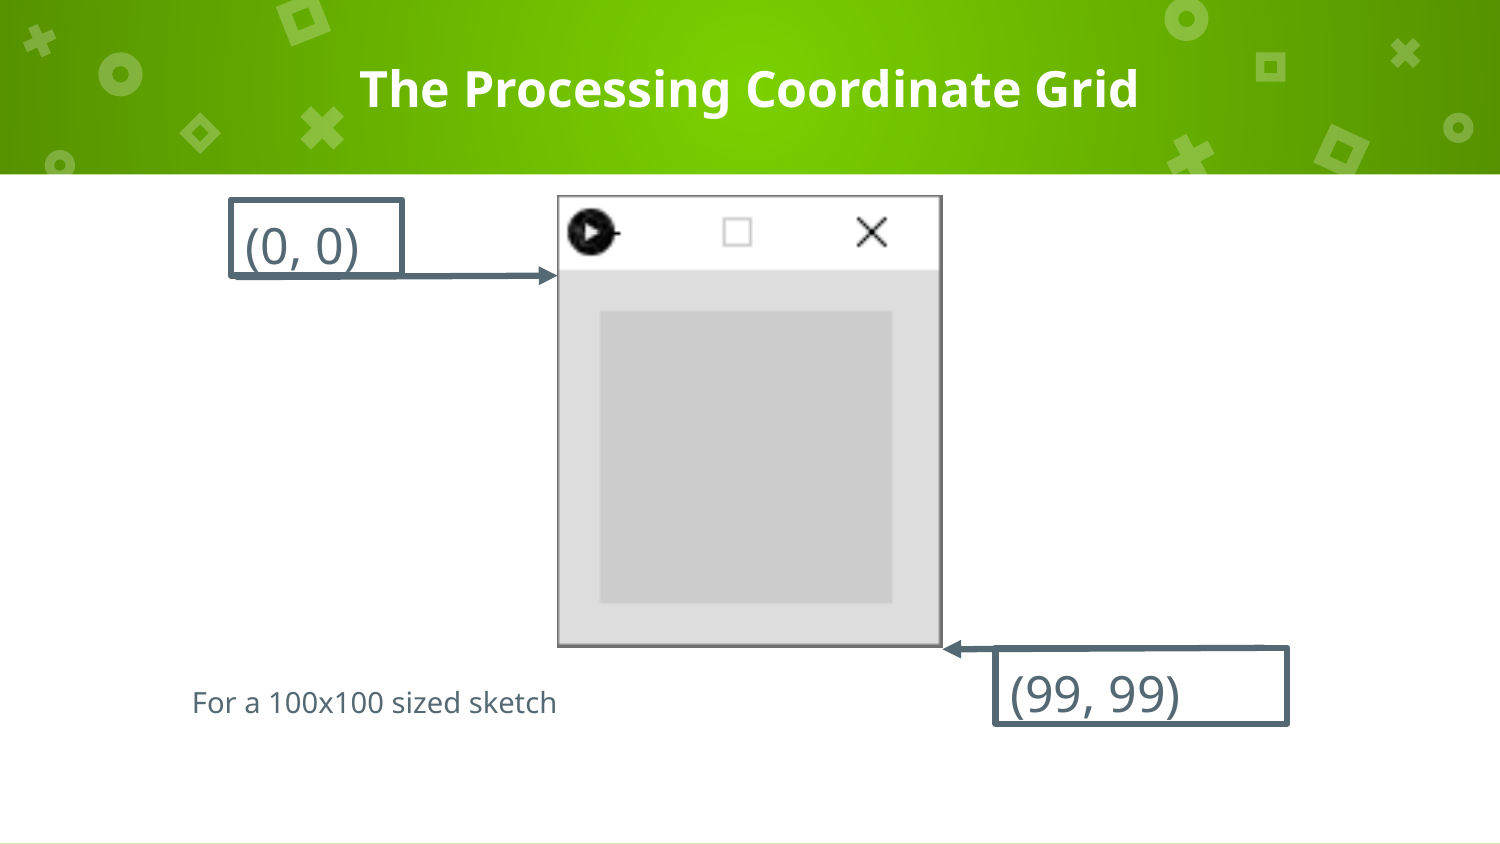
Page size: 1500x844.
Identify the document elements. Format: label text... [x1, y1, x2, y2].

text_box For a 100x100 sized sketch [176, 669, 684, 737]
text_box (0, 0) [230, 199, 403, 276]
text_box (99, 99) [995, 647, 1288, 724]
picture [557, 195, 943, 649]
title The Processing Coordinate Grid [75, 0, 1425, 175]
